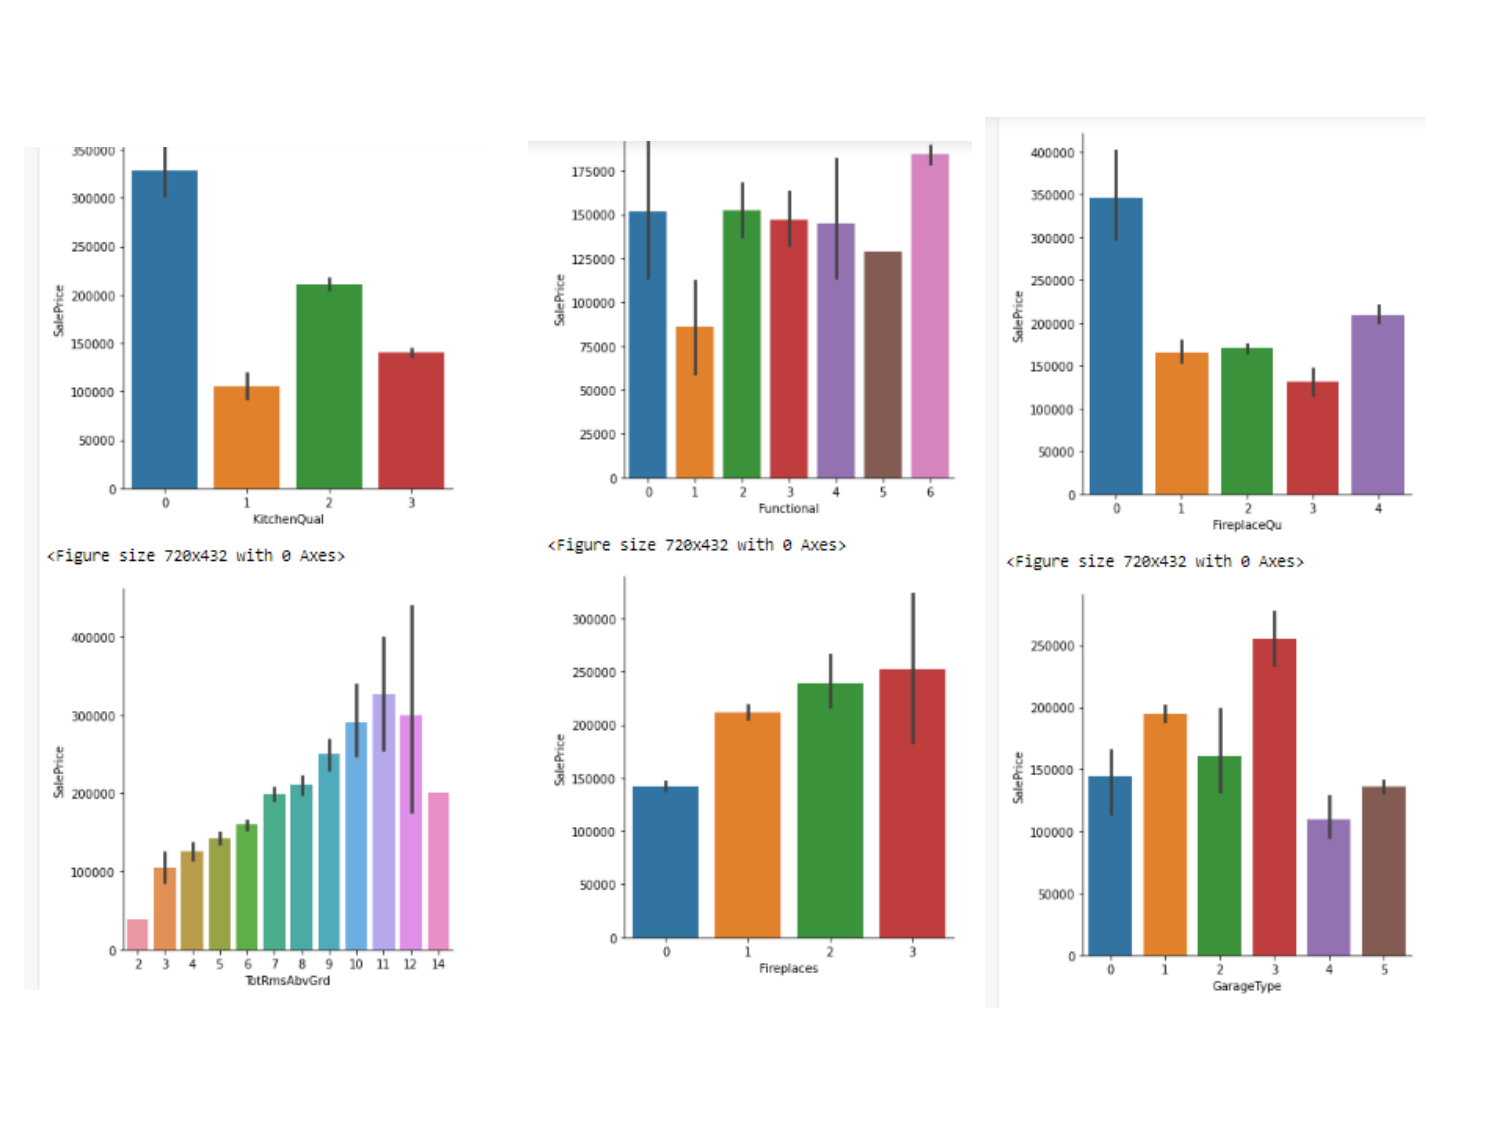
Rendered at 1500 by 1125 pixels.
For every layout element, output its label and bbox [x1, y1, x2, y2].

list [24, 147, 485, 991]
picture [985, 116, 1426, 1009]
picture [528, 141, 972, 984]
